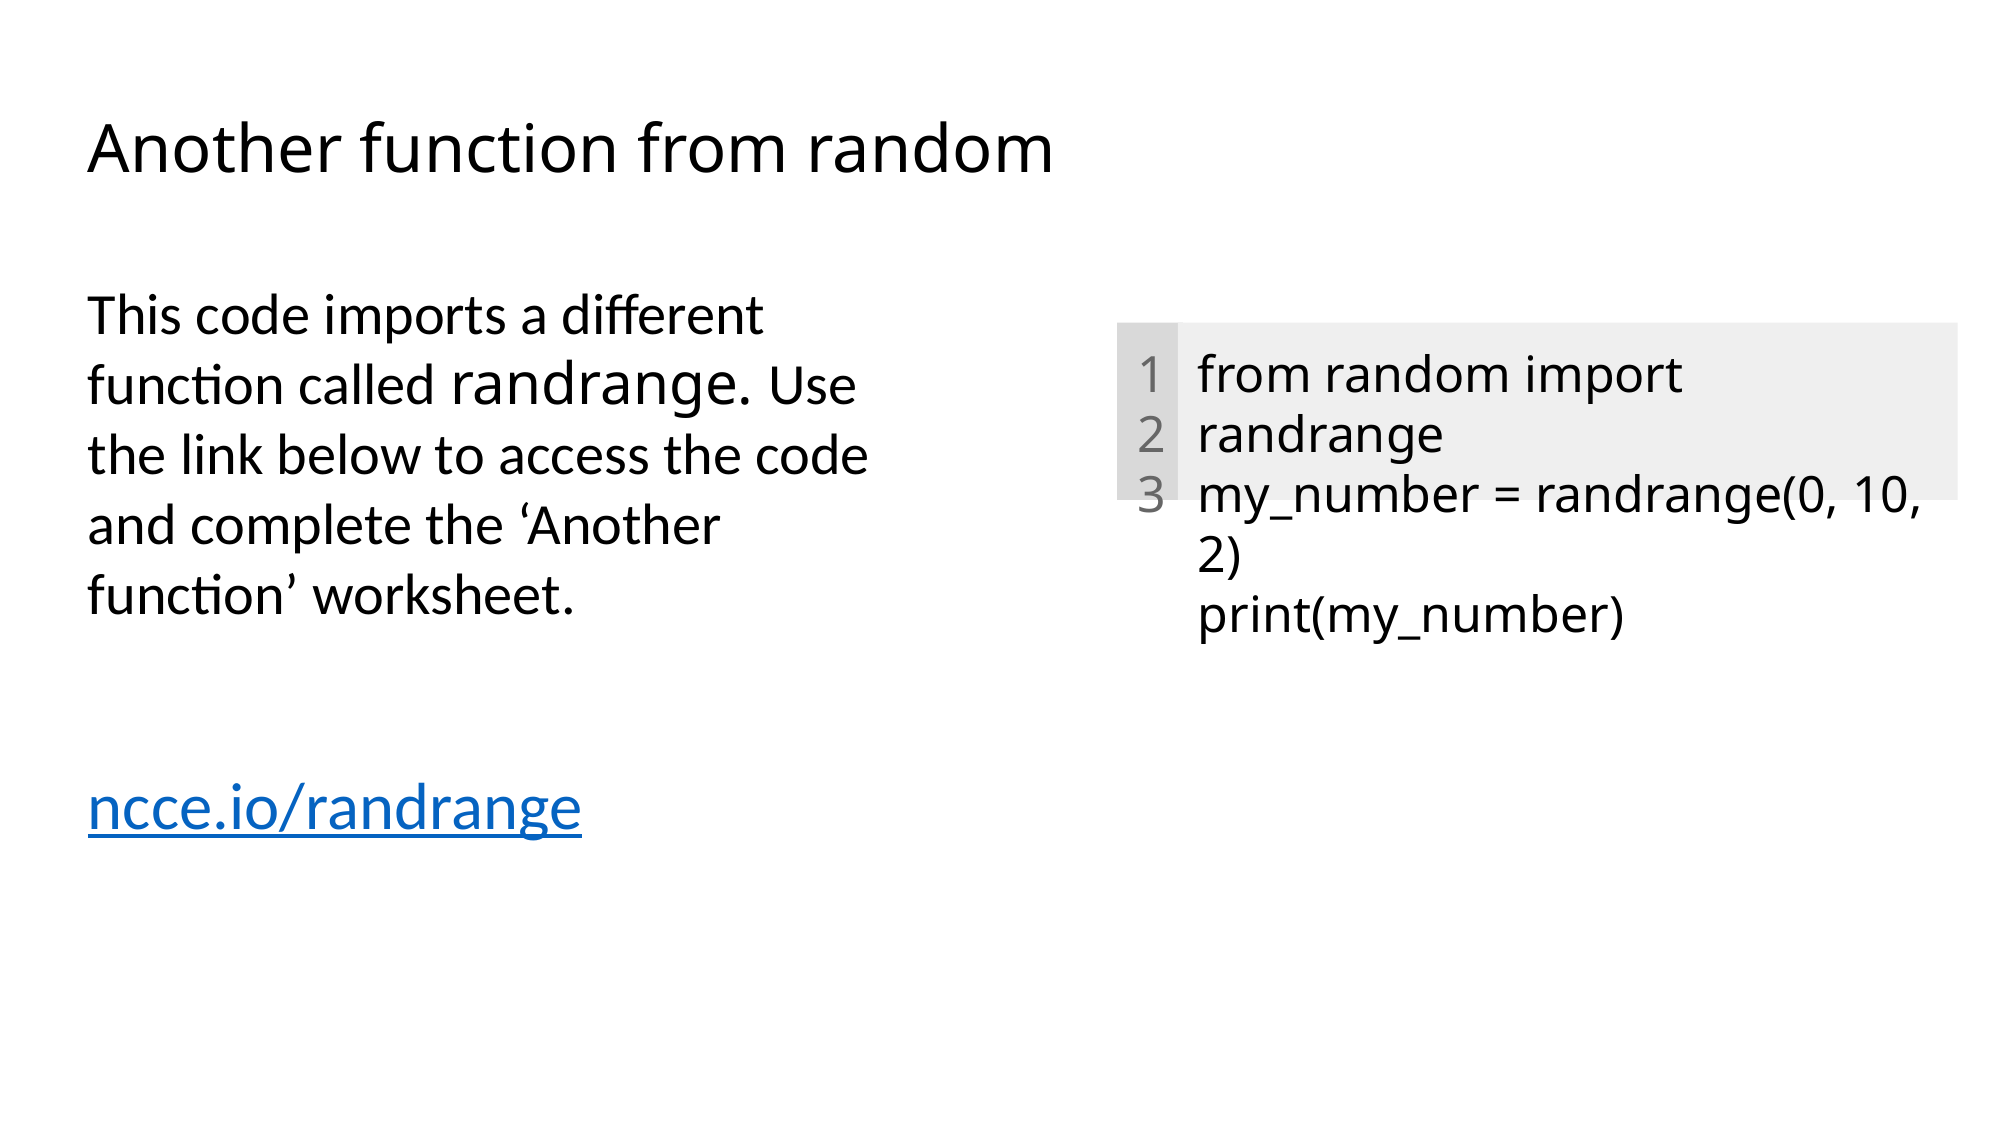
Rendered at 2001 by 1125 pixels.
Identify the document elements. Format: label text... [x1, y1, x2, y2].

title Another function from random [67, 69, 1932, 223]
text_box from random import randrange my_number = randrange(0, 10, 2) print(my_number) [1177, 322, 1958, 500]
text_box 1 2 3 [1117, 322, 1177, 500]
list This code imports a different function called randrange. Use the link below to access the code and complete the ‘Another function’ worksheet. ncce.io/randrange [67, 255, 964, 1050]
